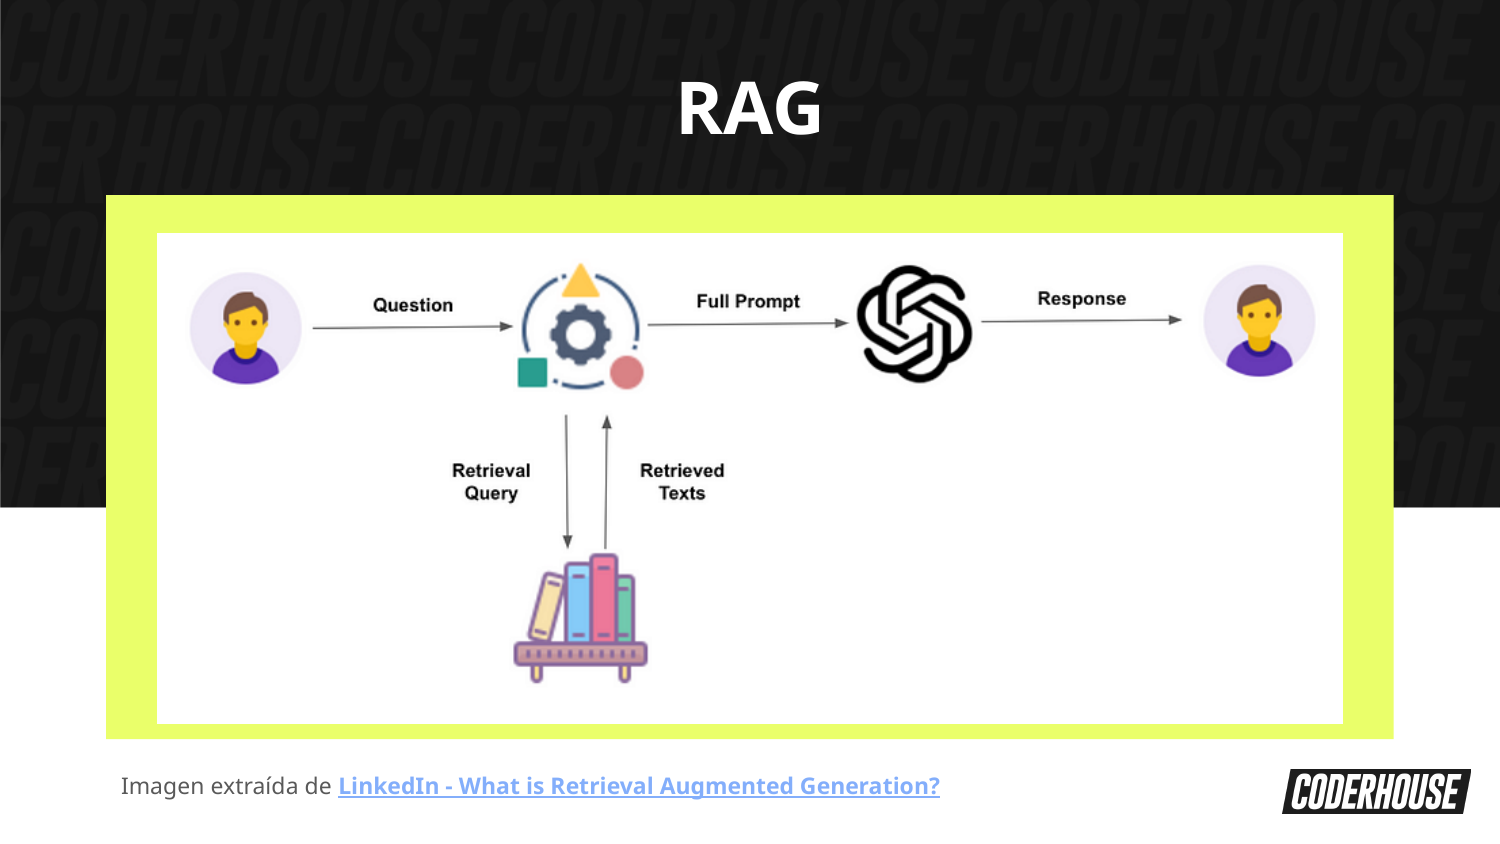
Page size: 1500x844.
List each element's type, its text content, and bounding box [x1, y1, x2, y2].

text_box Imagen extraída de LinkedIn - What is Retrieval Augmented Generation? [106, 756, 1208, 818]
text_box [106, 195, 1394, 740]
text_box RAG [239, 56, 1261, 166]
picture [0, 0, 1500, 844]
